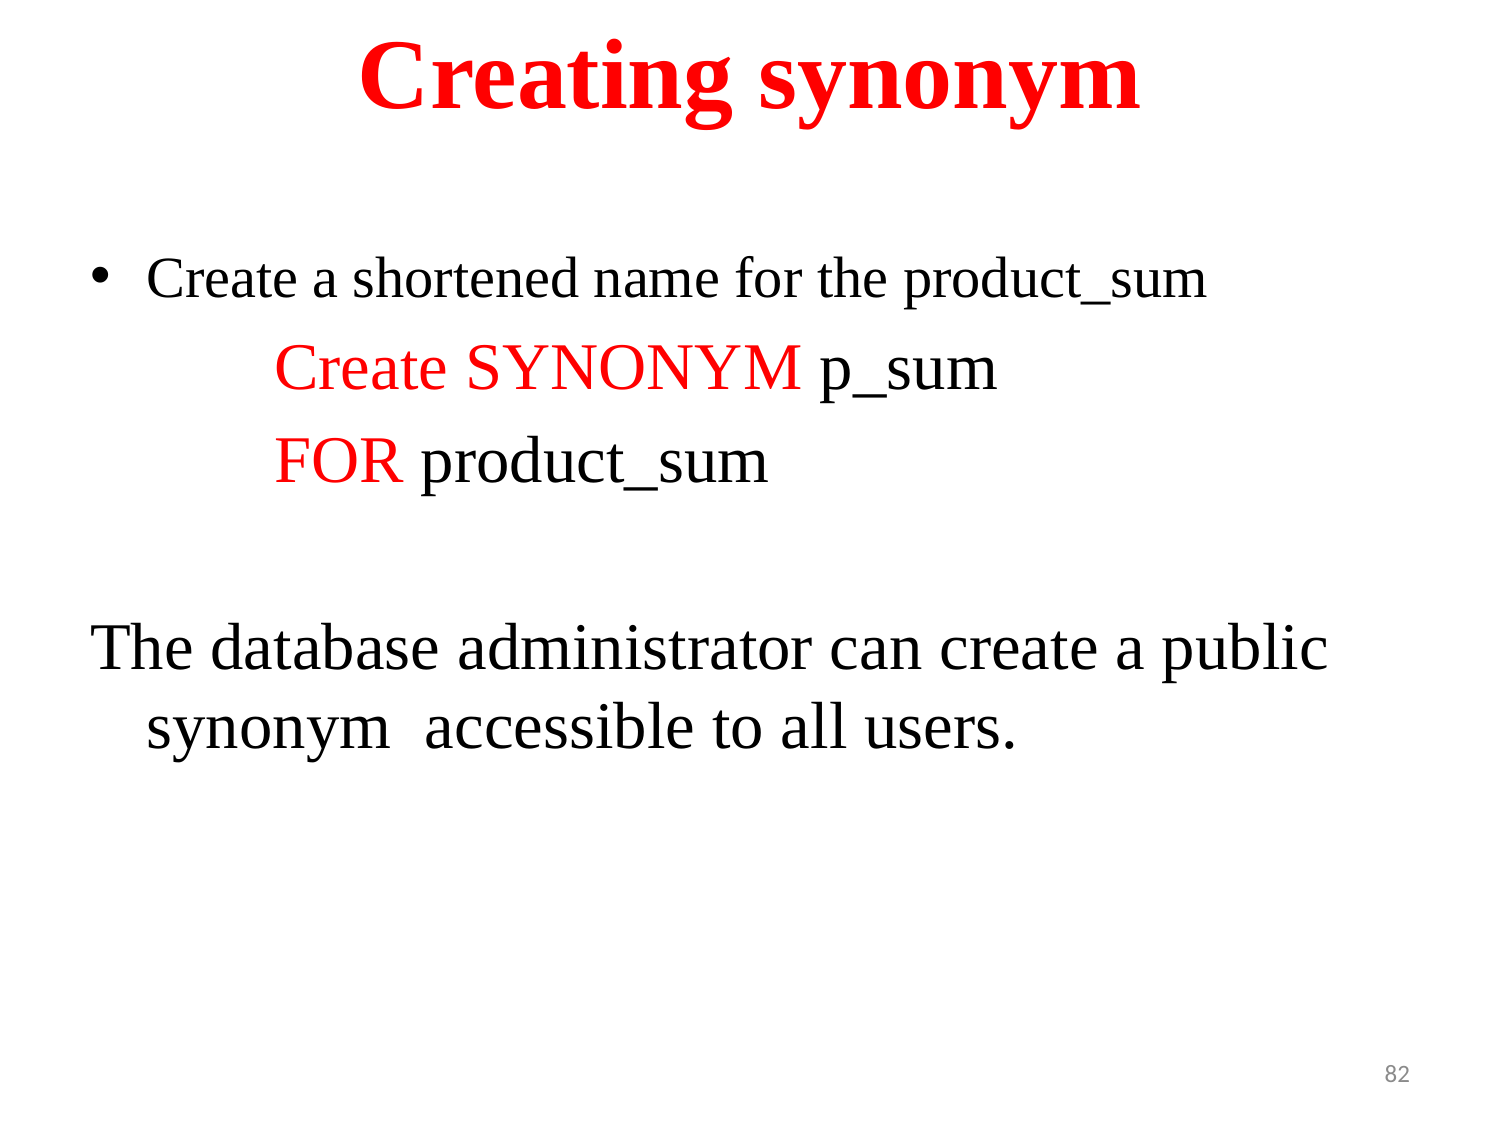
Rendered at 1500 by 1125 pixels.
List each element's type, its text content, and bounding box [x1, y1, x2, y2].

title Creating synonym [75, 24, 1425, 113]
slide_number 82 [1074, 1042, 1425, 1103]
list Create a shortened name for the product_sum Create SYNONYM p_sum FOR product_sum The database administrator can create a public synonym accessible to all users. [75, 149, 1438, 963]
